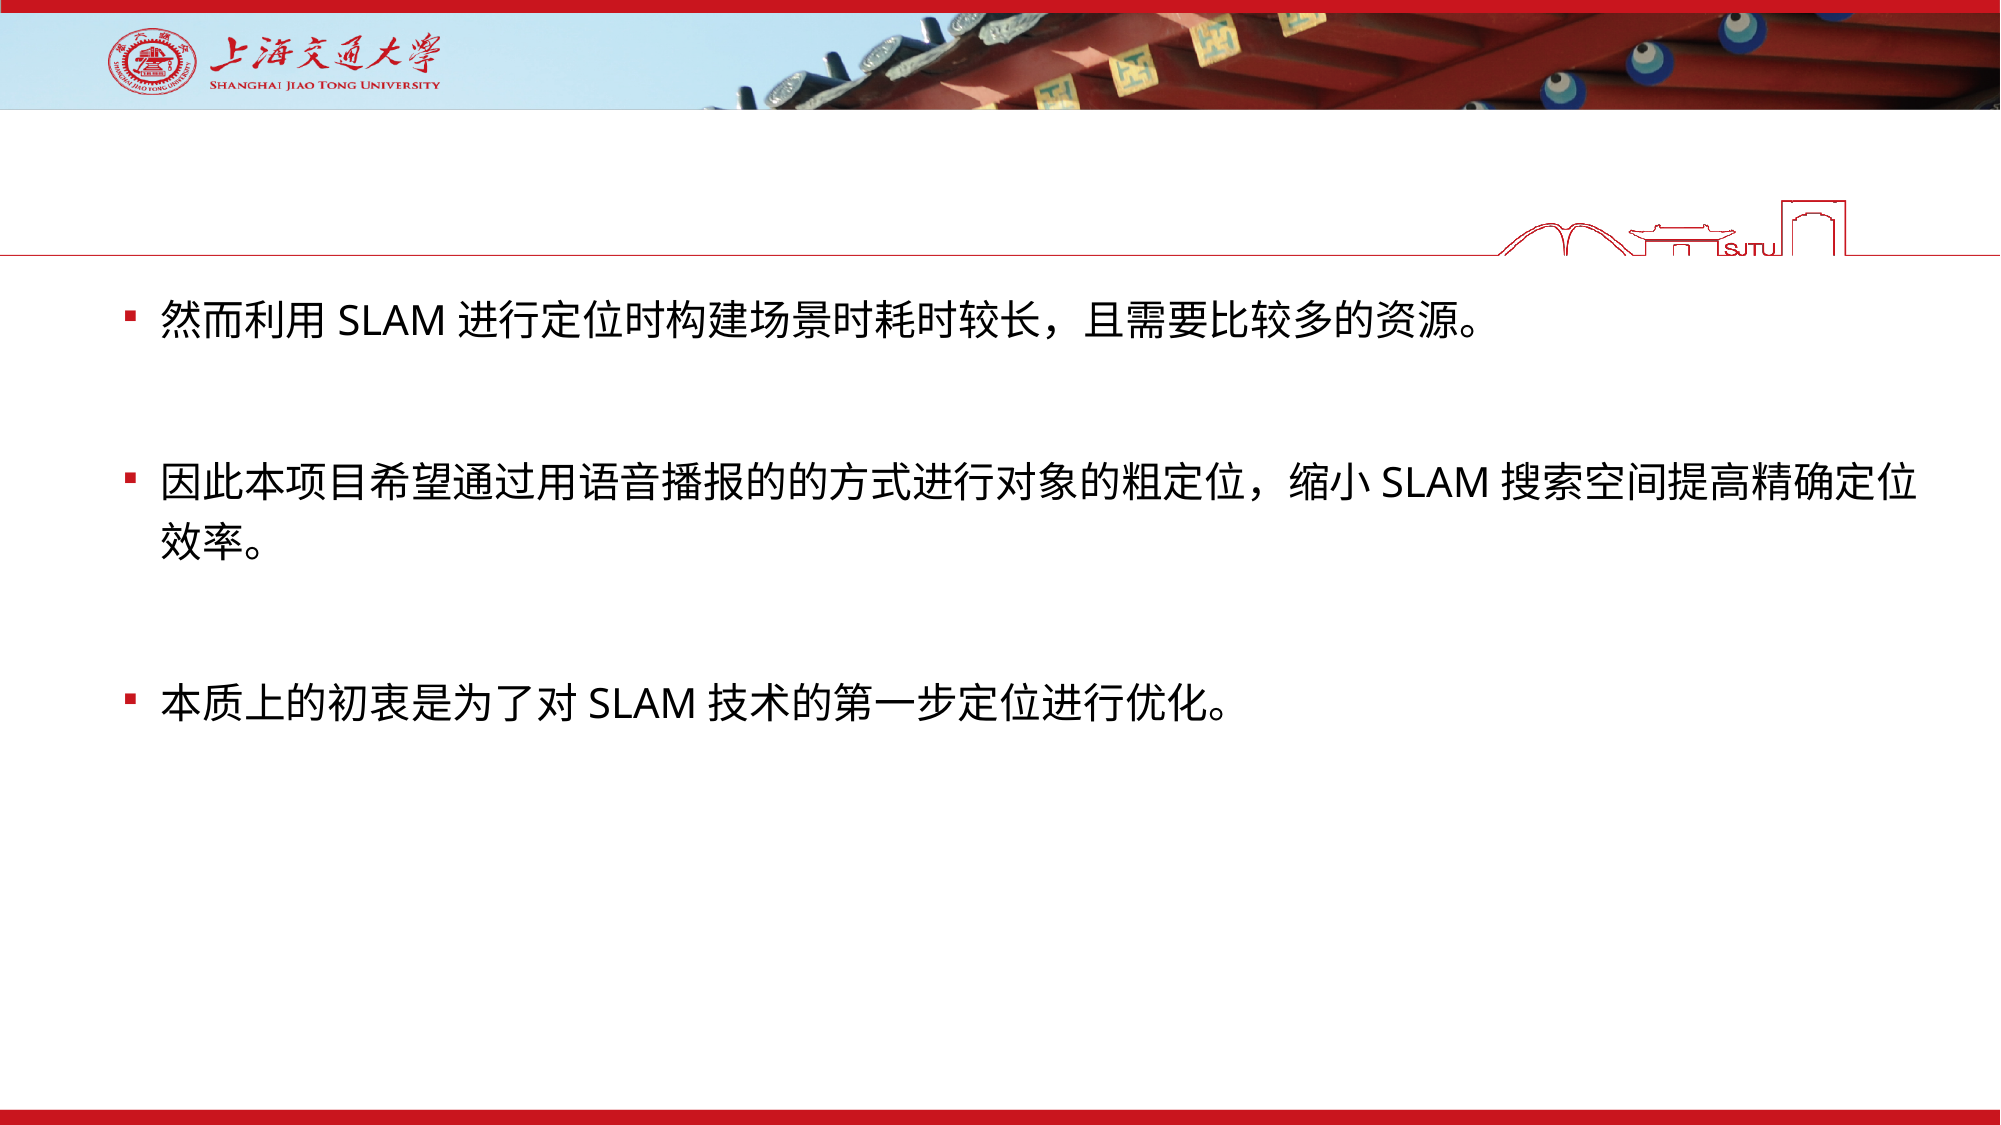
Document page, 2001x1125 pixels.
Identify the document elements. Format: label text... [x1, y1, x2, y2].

list 然而利用SLAM进行定位时构建场景时耗时较长，且需要比较多的资源。 因此本项目希望通过用语音播报的的方式进行对象的粗定位，缩小SLAM搜索空间提高精确定位效率。 本质上的初衷是为了对SLAM技术的第一步定位进行优化。 [108, 276, 1940, 1084]
picture [0, 0, 2000, 110]
picture [0, 200, 2000, 256]
